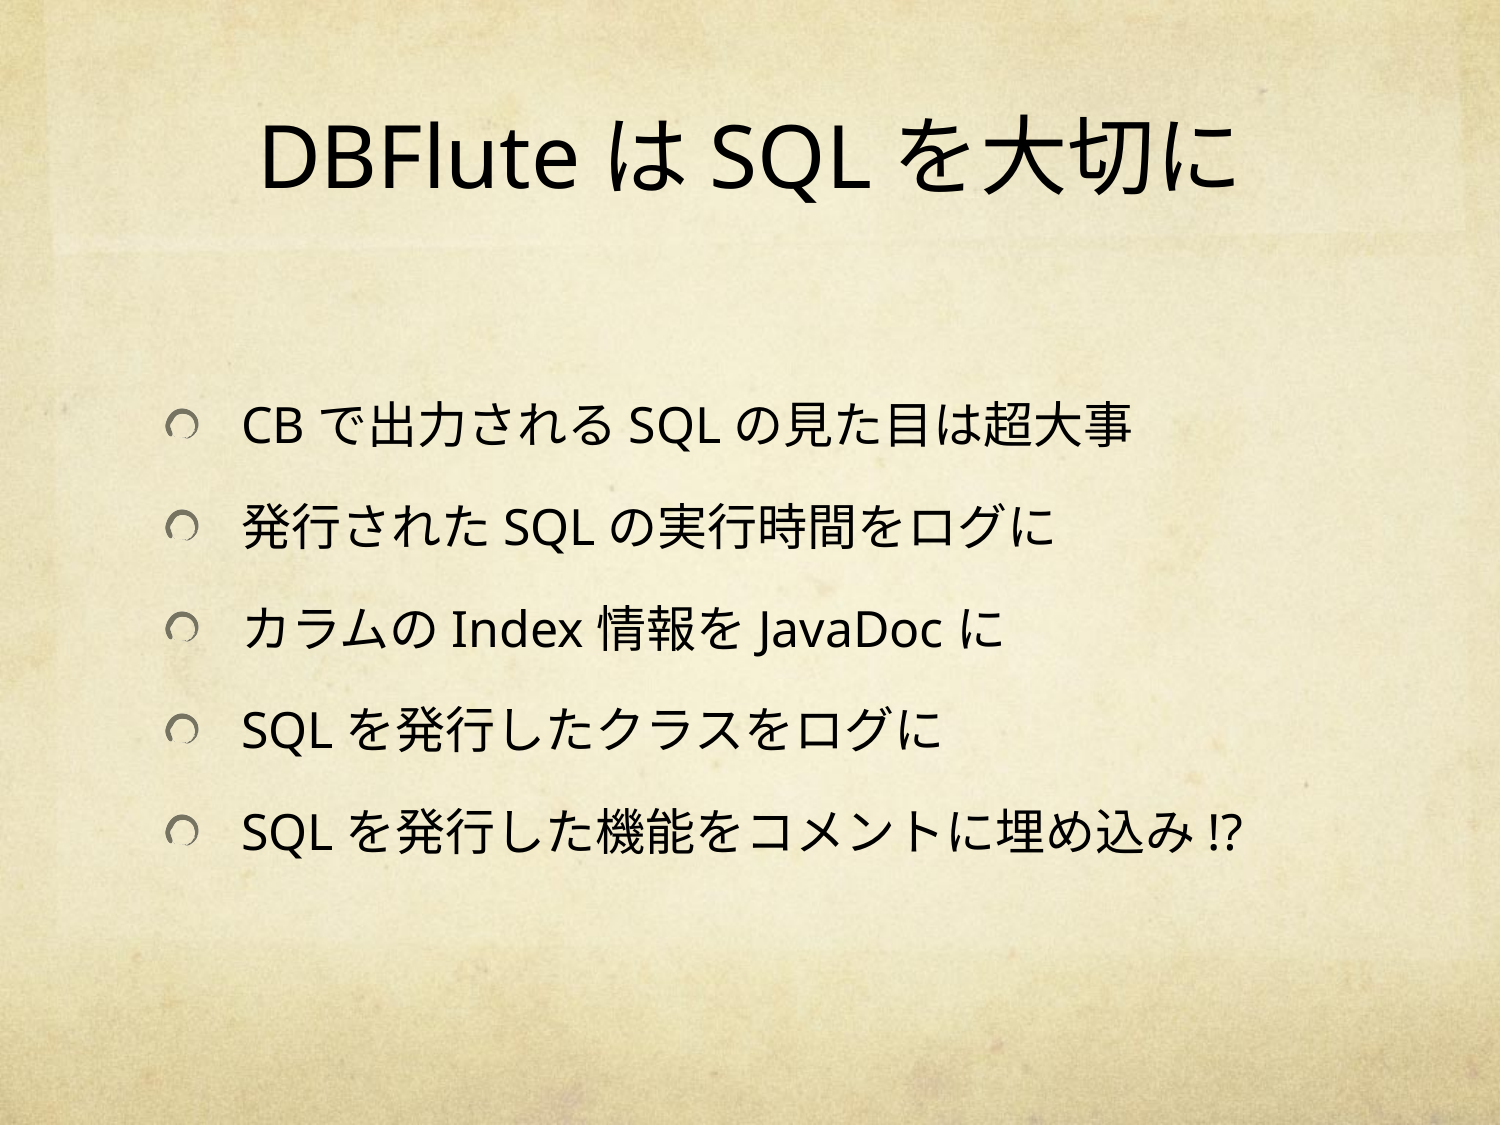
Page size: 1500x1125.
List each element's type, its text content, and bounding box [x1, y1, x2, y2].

title DBFluteはSQLを大切に [150, 82, 1350, 225]
list CBで出力されるSQLの見た目は超大事 発行されたSQLの実行時間をログに カラムのIndex情報をJavaDocに SQLを発行したクラスをログに SQLを発行した機能をコメントに埋め込み!? [150, 284, 1350, 950]
picture [0, 0, 1500, 1125]
